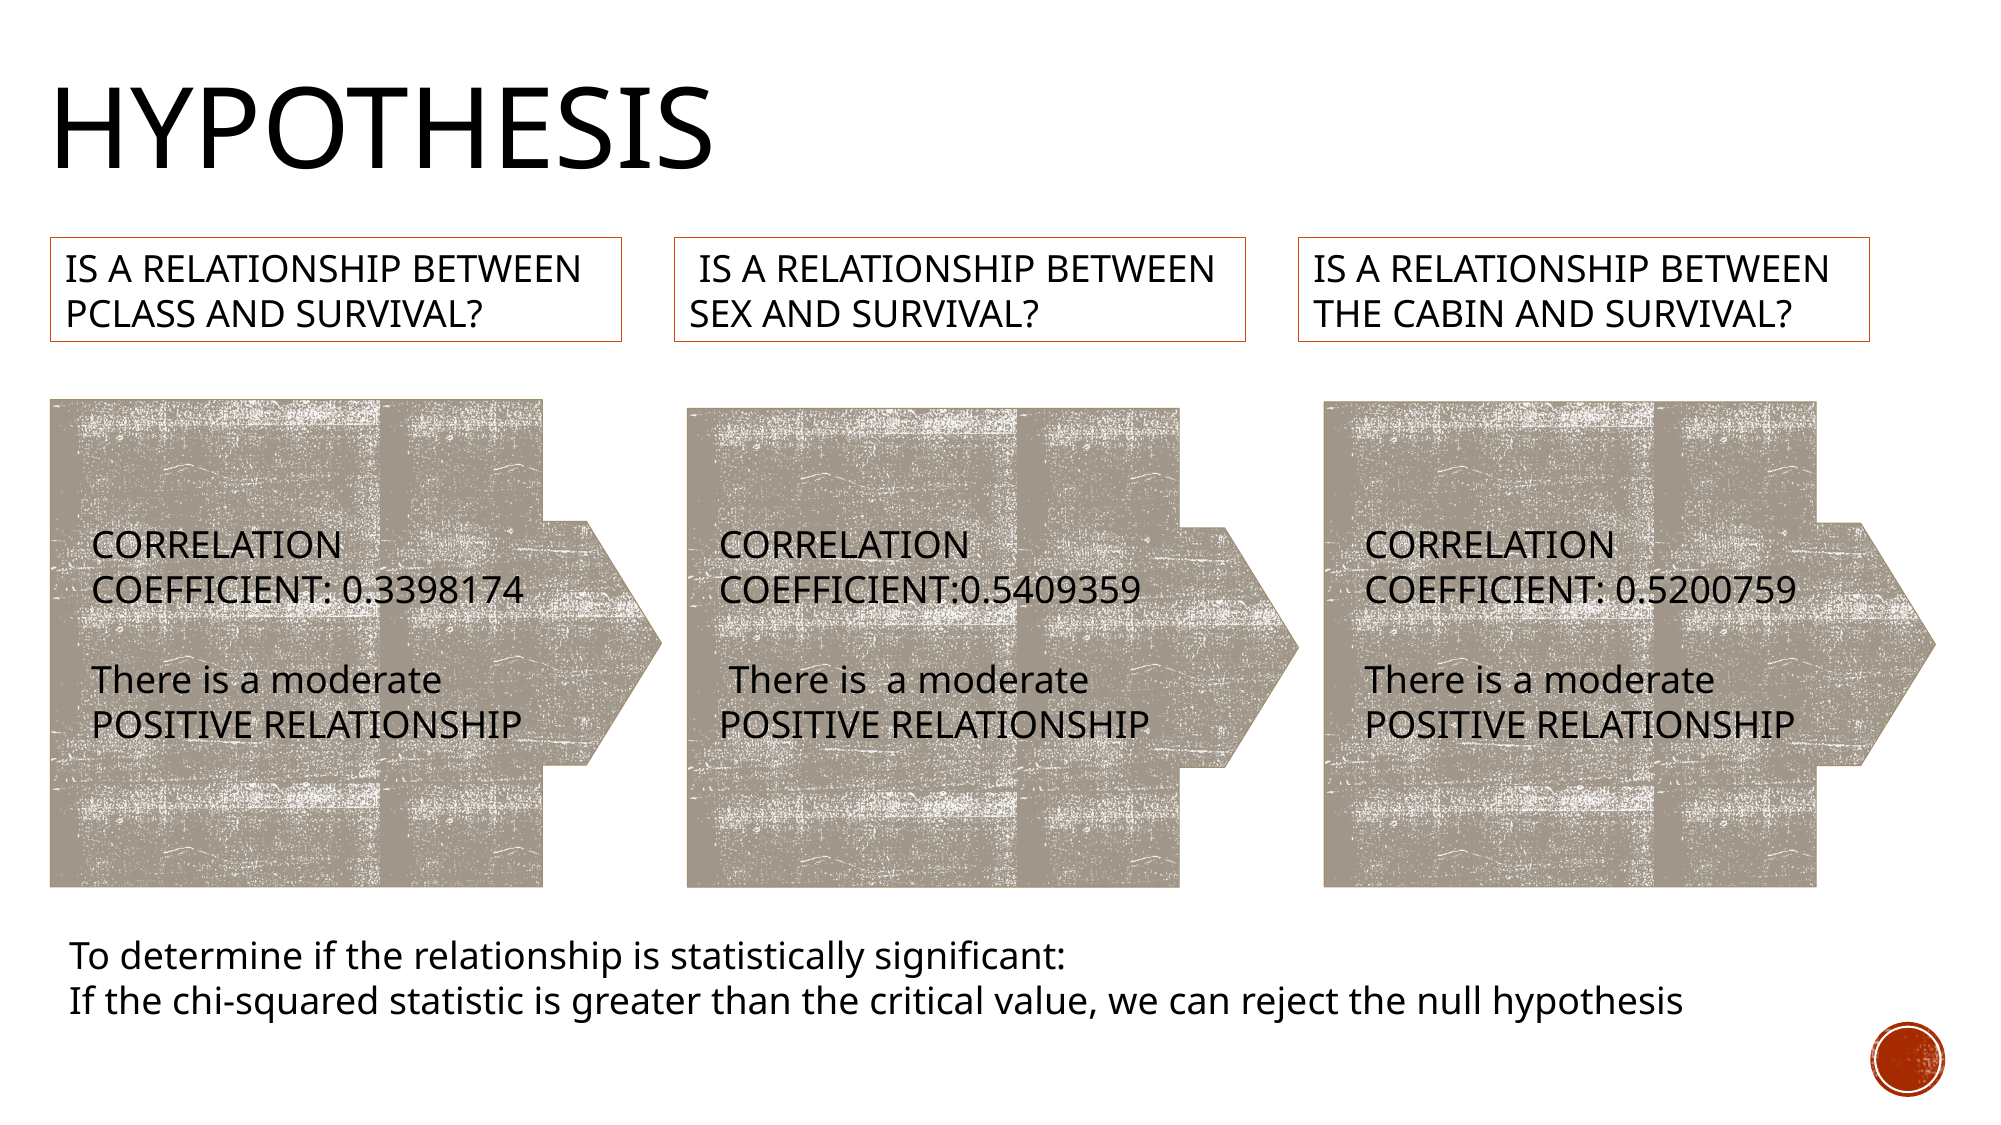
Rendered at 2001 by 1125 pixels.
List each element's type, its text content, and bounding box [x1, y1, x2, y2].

text_box IS A RELATIONSHIP BETWEEN PCLASS AND SURVIVAL? [50, 237, 622, 342]
text_box IS A RELATIONSHIP BETWEEN THE CABIN AND SURVIVAL? [1298, 237, 1870, 342]
text_box [1323, 401, 1817, 888]
text_box IS A RELATIONSHIP BETWEEN SEX AND SURVIVAL? [674, 237, 1246, 342]
text_box [686, 407, 1299, 888]
text_box CORRELATION COEFFICIENT: 0.3398174 There is a moderate POSITIVE RELATIONSHIP [76, 513, 546, 799]
text_box CORRELATION COEFFICIENT: 0.5200759 There is a moderate POSITIVE RELATIONSHIP [1349, 513, 1819, 799]
text_box [1819, 522, 1936, 767]
title HYPOTHESIS [32, 0, 1682, 264]
text_box To determine if the relationship is statistically significant: If the chi-squared statistic is greater than the critical value, we can reject the null hypothesis [54, 925, 1823, 1075]
text_box [49, 399, 543, 888]
text_box [546, 520, 662, 766]
text_box CORRELATION COEFFICIENT:0.5409359 There is a moderate POSITIVE RELATIONSHIP [703, 513, 1174, 754]
